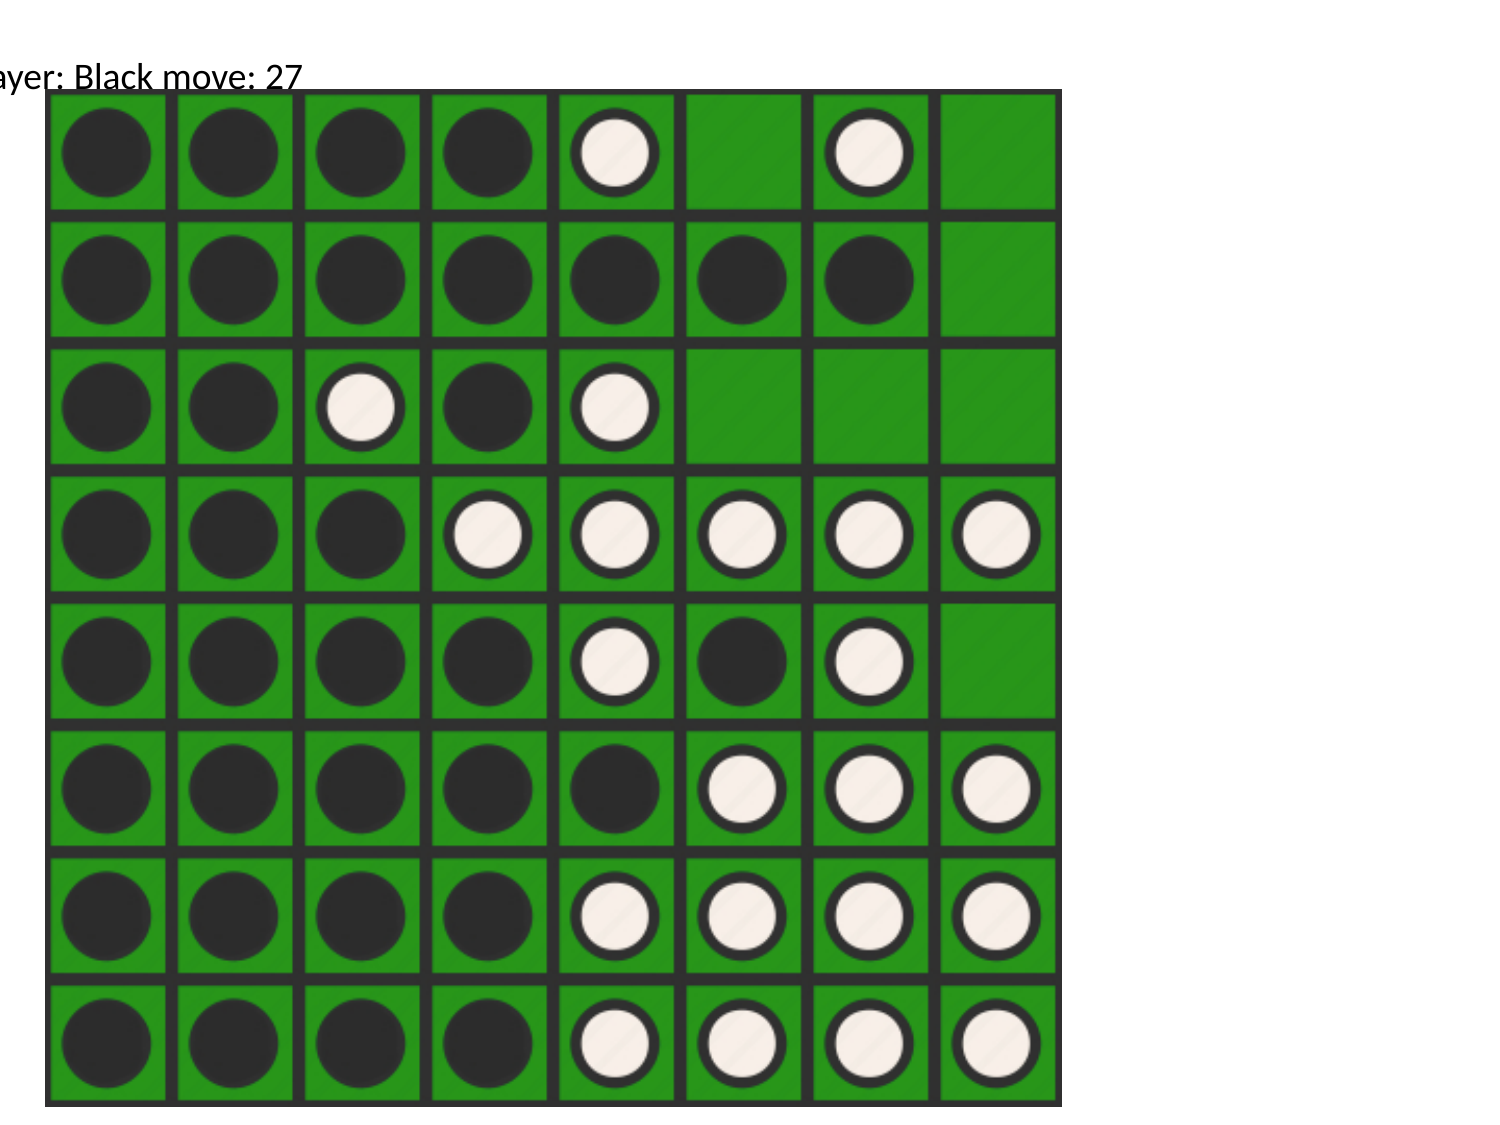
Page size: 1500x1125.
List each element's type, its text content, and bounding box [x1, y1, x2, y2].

text_box turn: 53 player: Black move: 27 [0, 44, 319, 105]
picture [44, 89, 1062, 1107]
